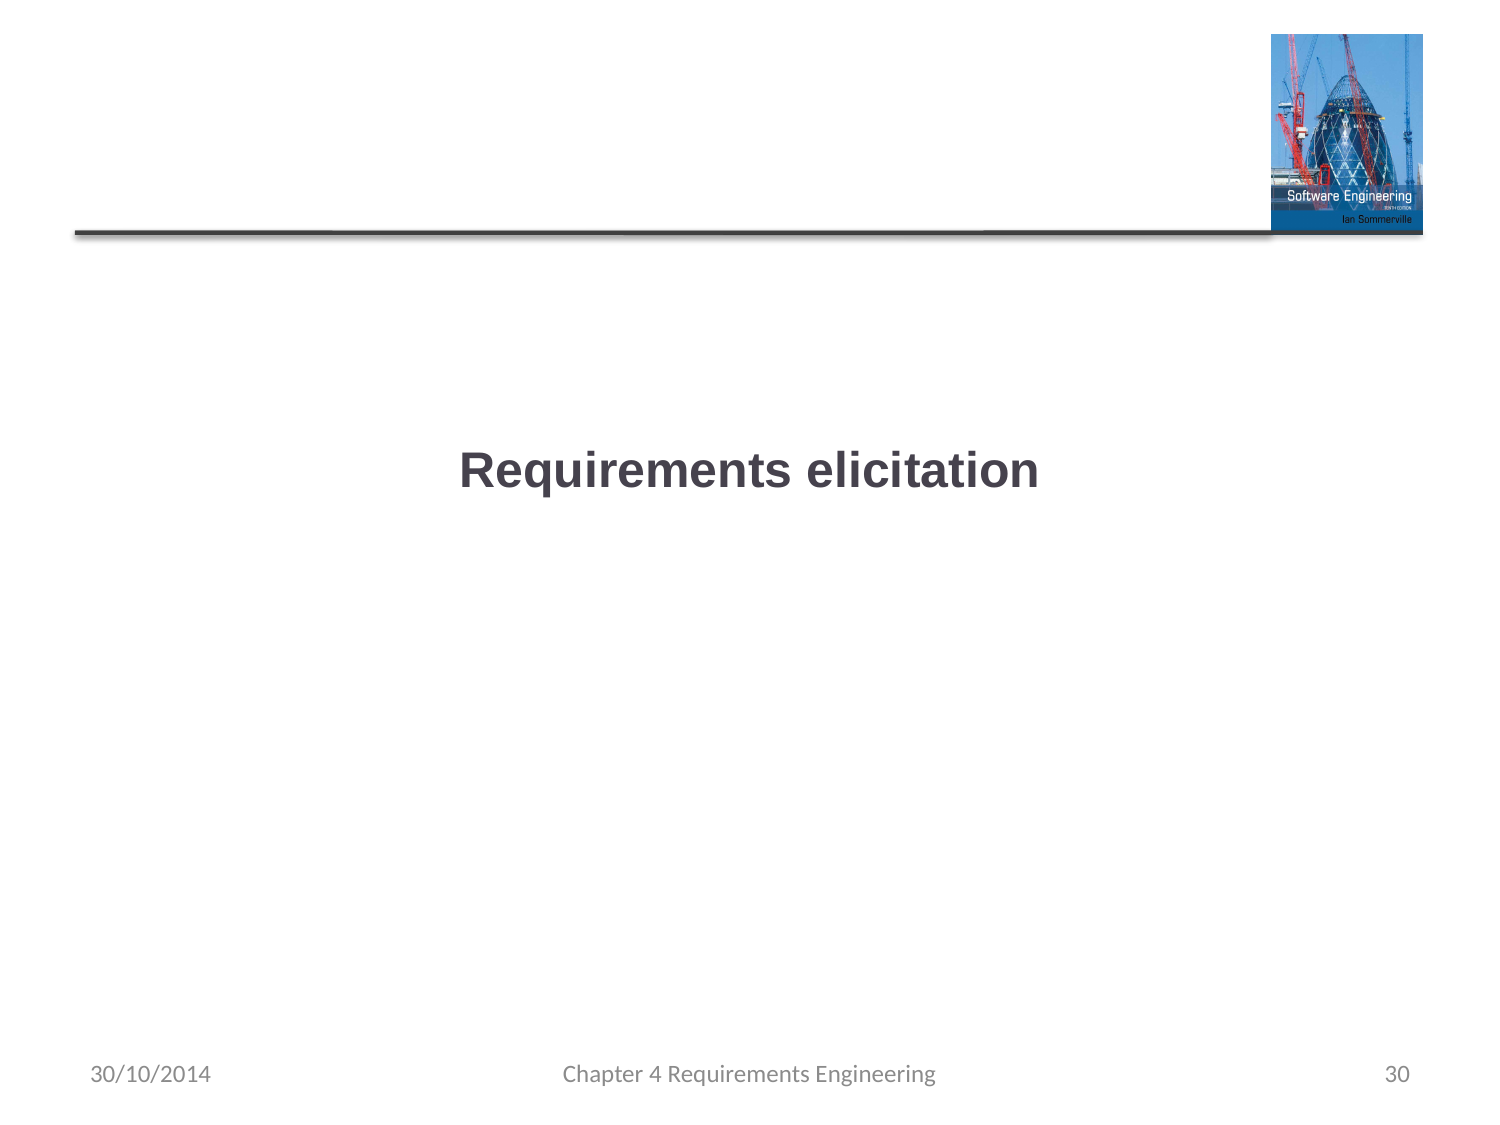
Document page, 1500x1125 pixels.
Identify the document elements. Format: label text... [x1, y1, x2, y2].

slide_number 30 [1074, 1042, 1425, 1103]
footer Chapter 4 Requirements Engineering [512, 1042, 988, 1103]
title Requirements elicitation [74, 373, 1426, 562]
picture [1271, 34, 1423, 230]
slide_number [75, 1042, 425, 1103]
